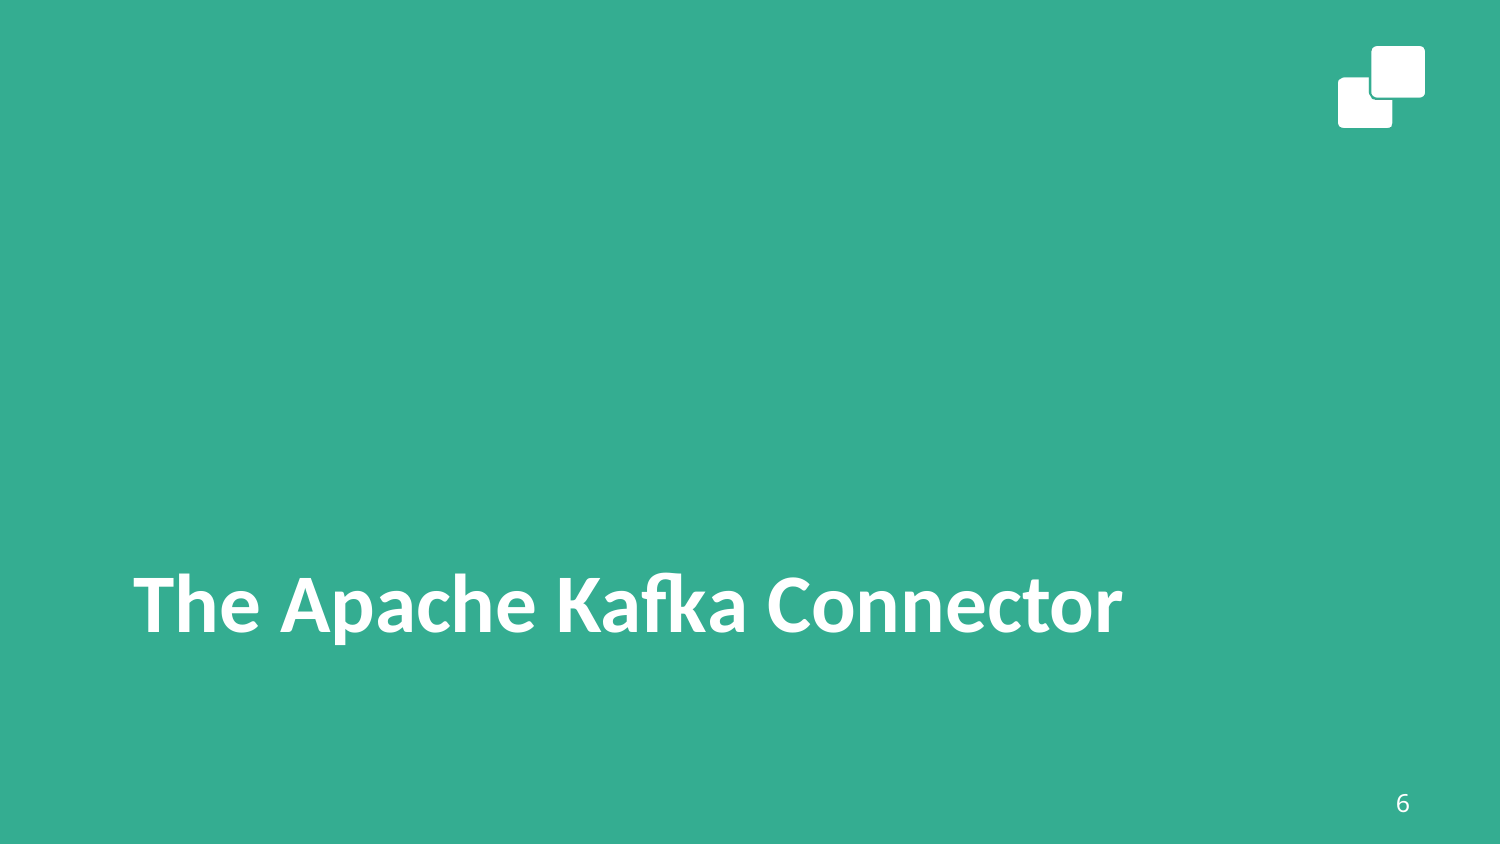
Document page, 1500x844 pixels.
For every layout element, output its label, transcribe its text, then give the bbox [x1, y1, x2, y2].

picture [1338, 46, 1425, 128]
slide_number 6 [1074, 782, 1425, 827]
title The Apache Kafka Connector [118, 542, 1394, 710]
